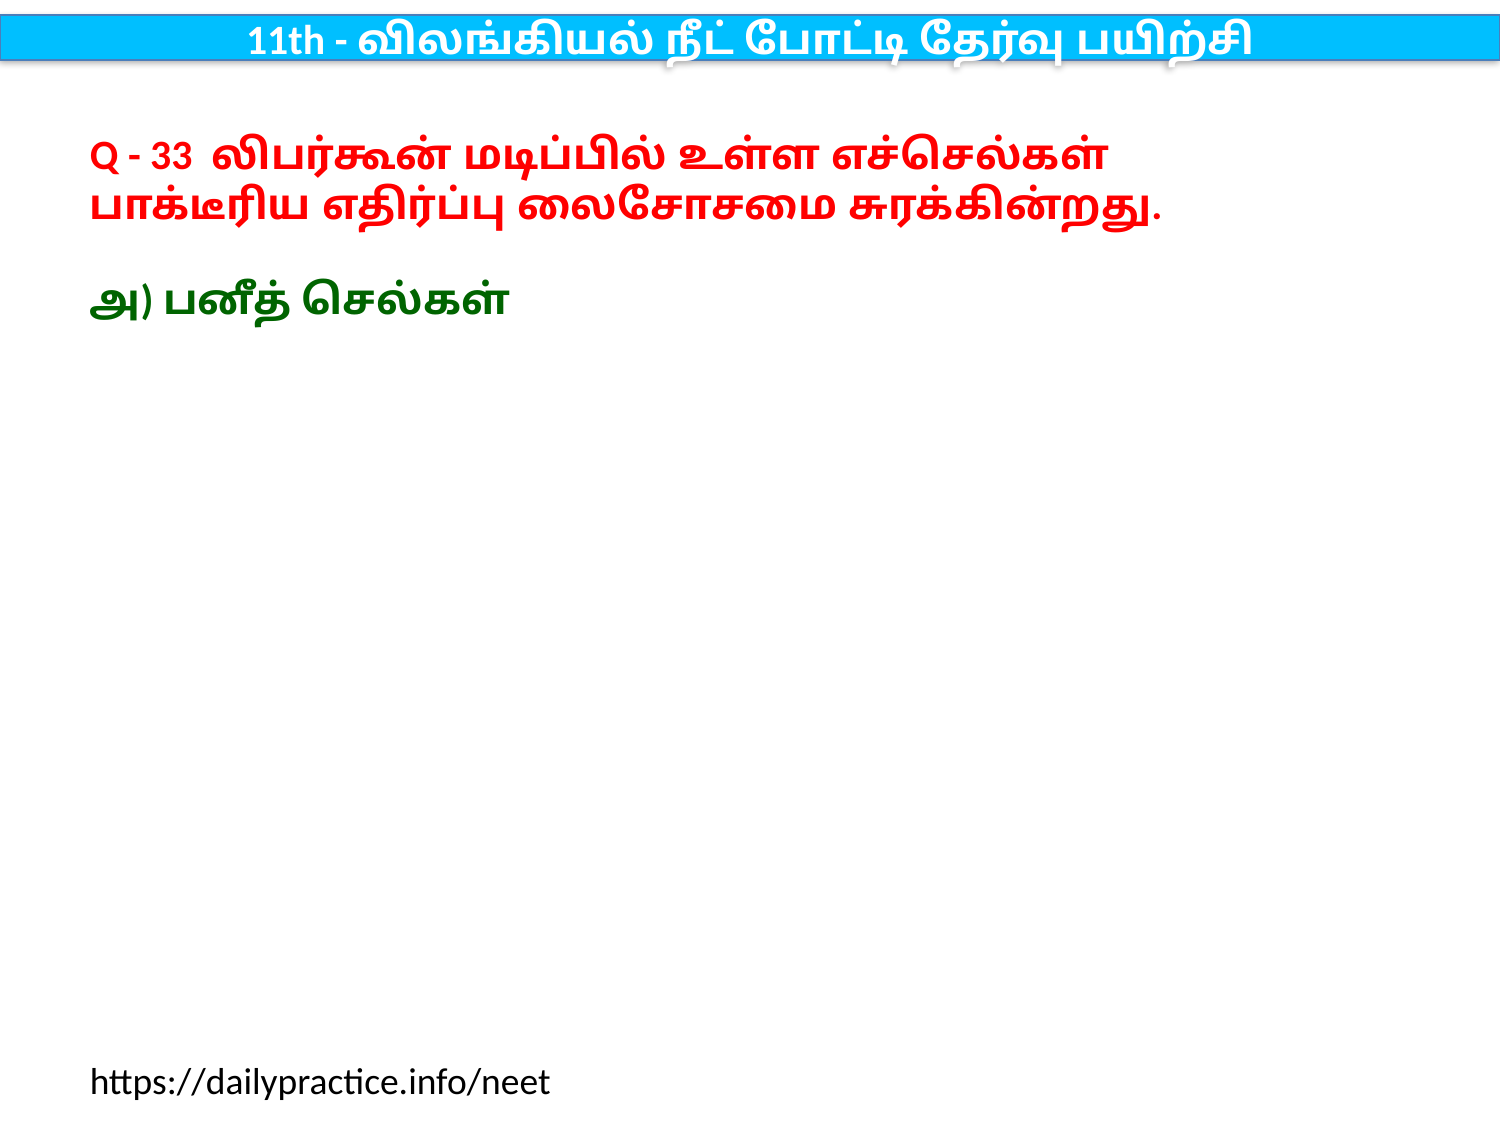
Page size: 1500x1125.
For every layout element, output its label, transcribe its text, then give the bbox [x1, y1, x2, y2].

text_box https://dailypractice.info/neet [74, 1049, 675, 1110]
text_box 11th - விலங்கியல் நீட் போட்டி தேர்வு பயிற்சி [0, 14, 1500, 61]
text_box Q - 33 லிபர்கூன் மடிப்பில் உள்ள எச்செல்கள் பாக்டீரிய எதிர்ப்பு லைசோசமை சுரக்கின்றது. அ) பனீத் செல்கள் [74, 75, 1275, 330]
